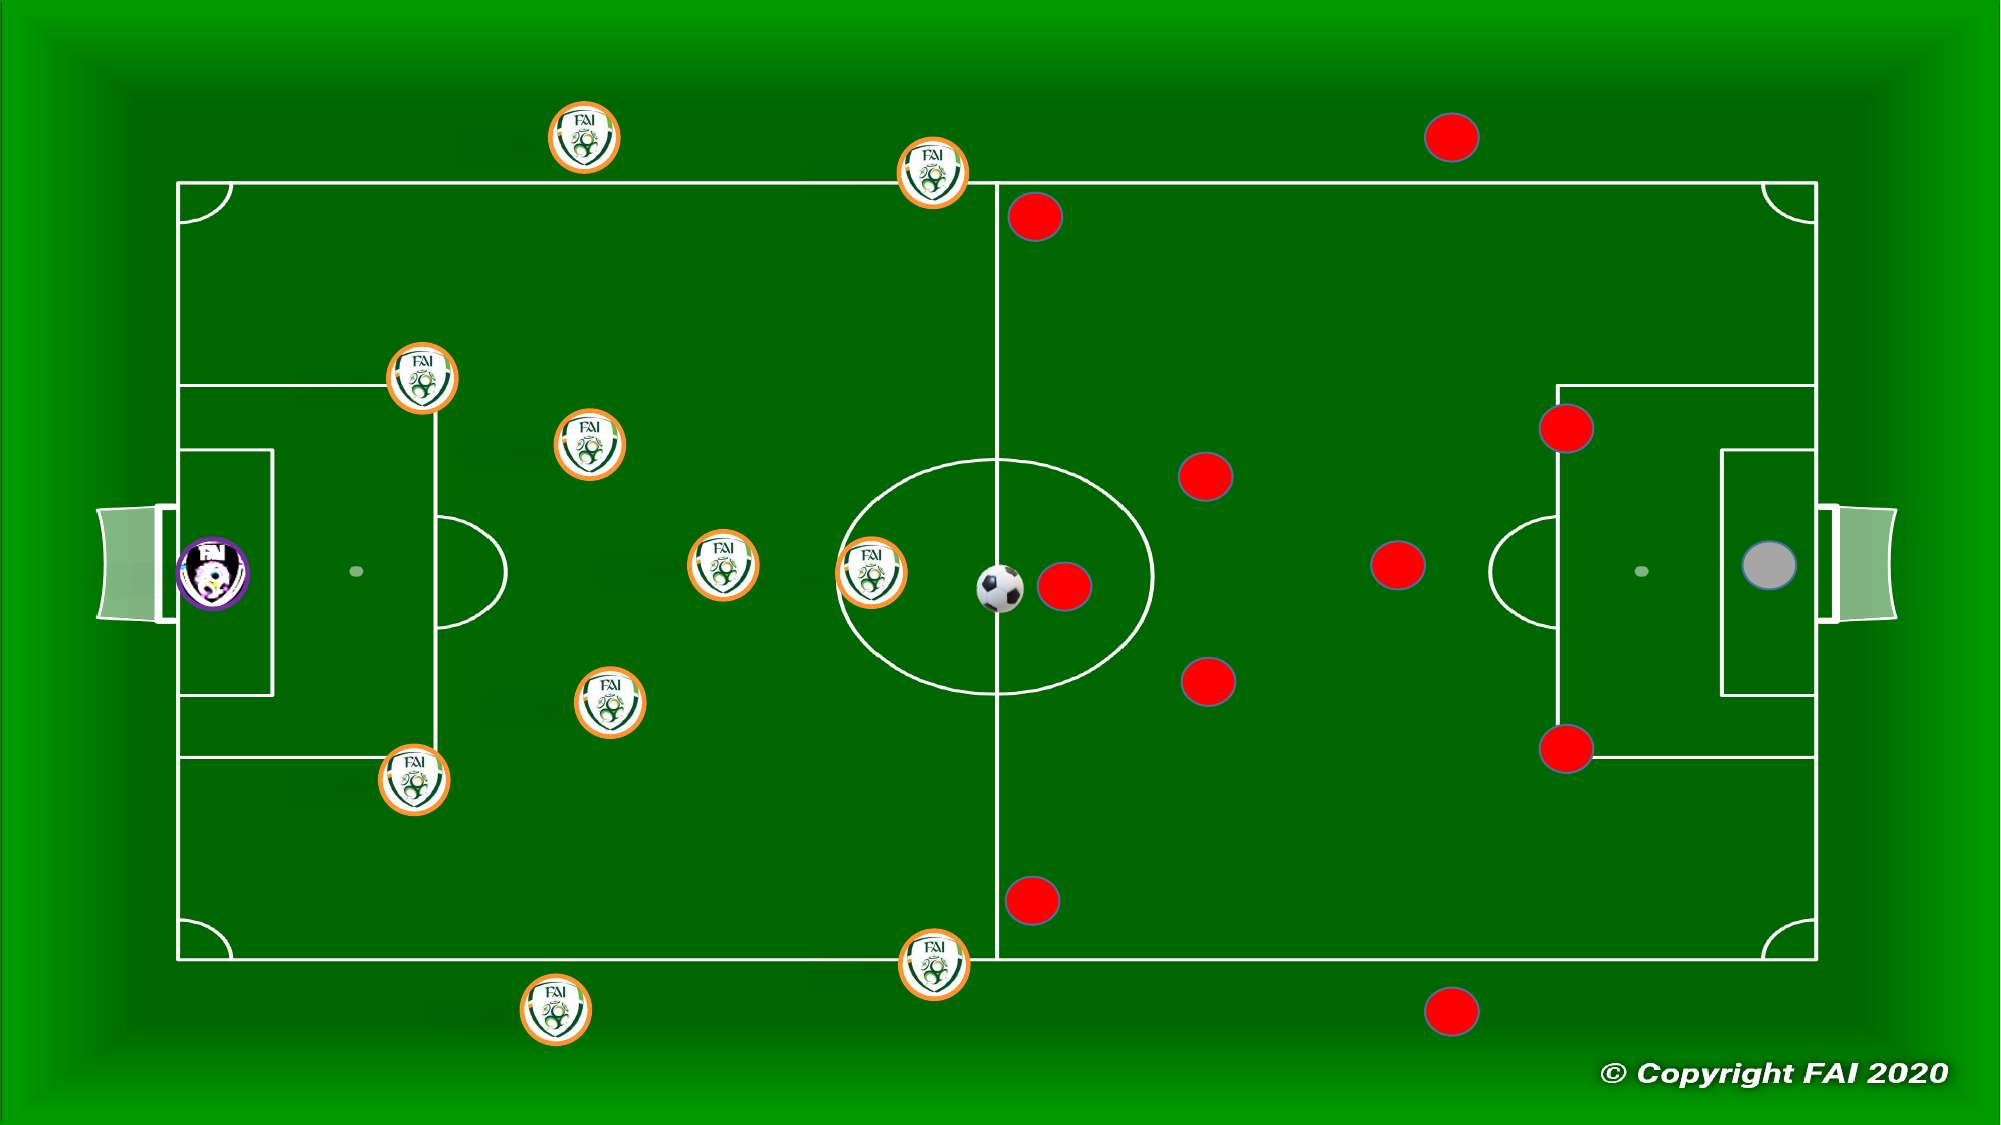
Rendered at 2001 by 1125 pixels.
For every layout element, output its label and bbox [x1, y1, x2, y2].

text_box [1538, 723, 1595, 774]
text_box [1004, 875, 1061, 926]
text_box [1177, 451, 1234, 502]
text_box [1180, 656, 1237, 707]
text_box [1423, 112, 1480, 163]
text_box [1741, 540, 1798, 591]
text_box [1036, 561, 1093, 612]
text_box [1370, 540, 1427, 591]
text_box [1423, 986, 1480, 1037]
picture [0, 0, 2001, 1125]
text_box [1007, 191, 1064, 242]
text_box [1538, 403, 1595, 454]
